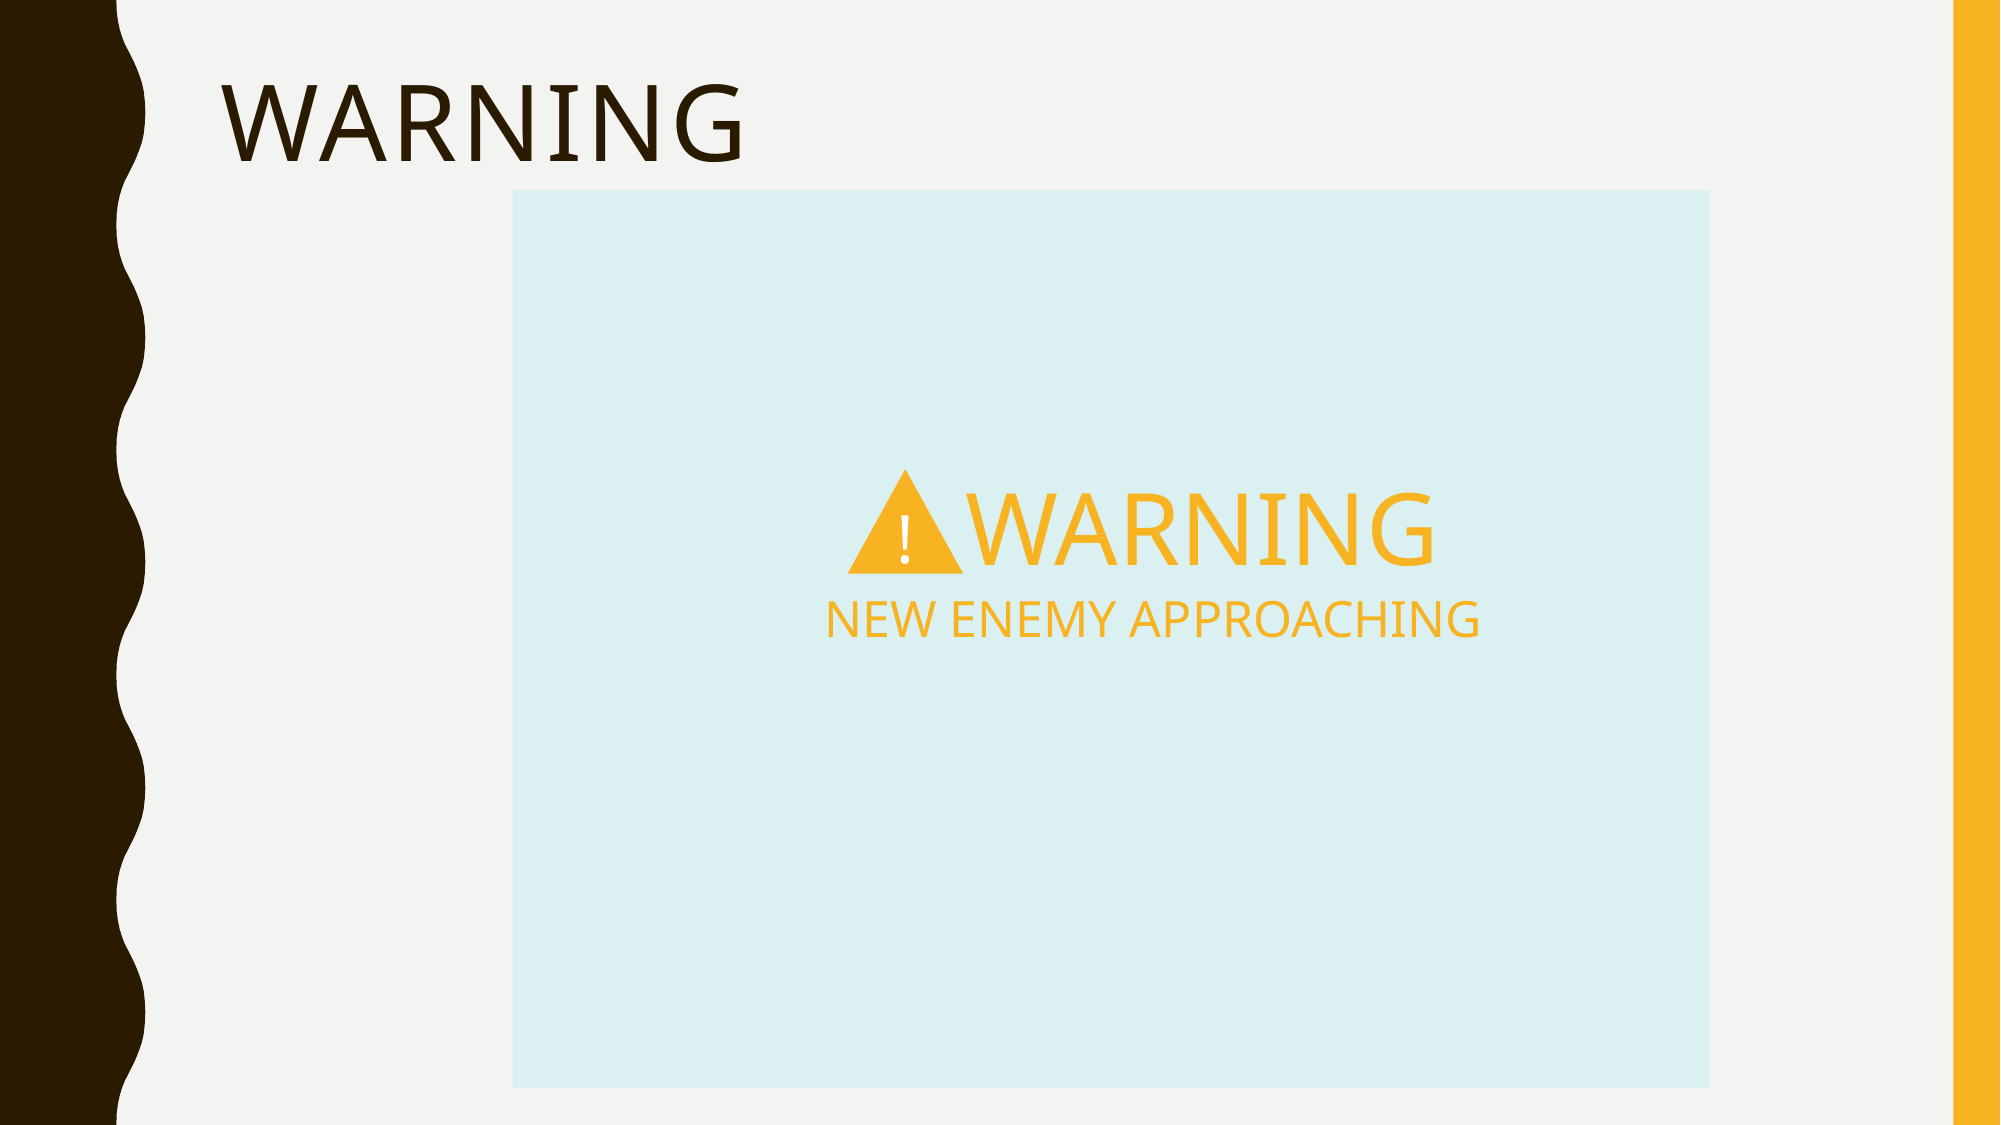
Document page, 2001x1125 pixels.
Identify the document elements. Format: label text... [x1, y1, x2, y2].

text_box [511, 189, 1710, 1089]
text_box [815, 458, 1492, 656]
title Warning [205, 62, 1875, 308]
